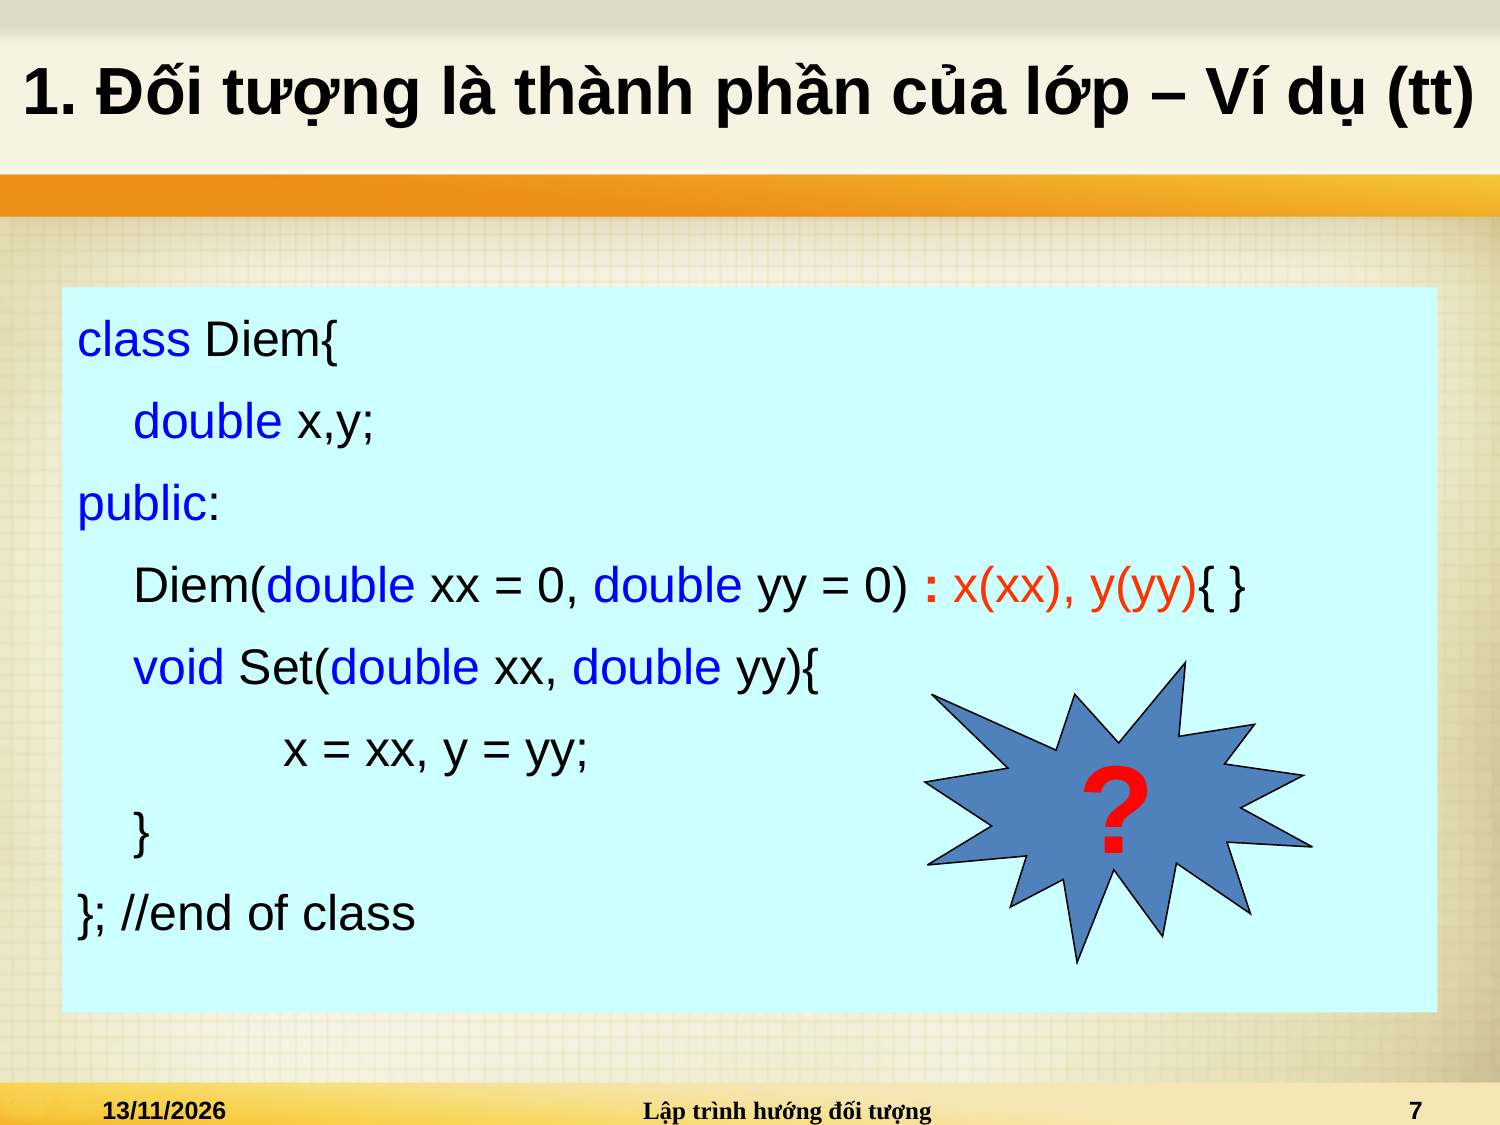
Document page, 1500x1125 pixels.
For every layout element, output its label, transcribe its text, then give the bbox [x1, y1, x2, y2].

picture [0, 175, 1500, 1125]
title 1. Đối tượng là thành phần của lớp – Ví dụ (tt) [0, 0, 1500, 175]
slide_number 7 [1087, 1087, 1438, 1125]
footer Lập trình hướng đối tượng [549, 1087, 1025, 1125]
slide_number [87, 1087, 438, 1125]
text_box class Diem{ double x,y; public: Diem(double xx = 0, double yy = 0) : x(xx), y(yy){ } void Set(double xx, double yy){ x = xx, y = yy; } }; //end of class [62, 287, 1438, 1013]
text_box ? [924, 662, 1313, 963]
